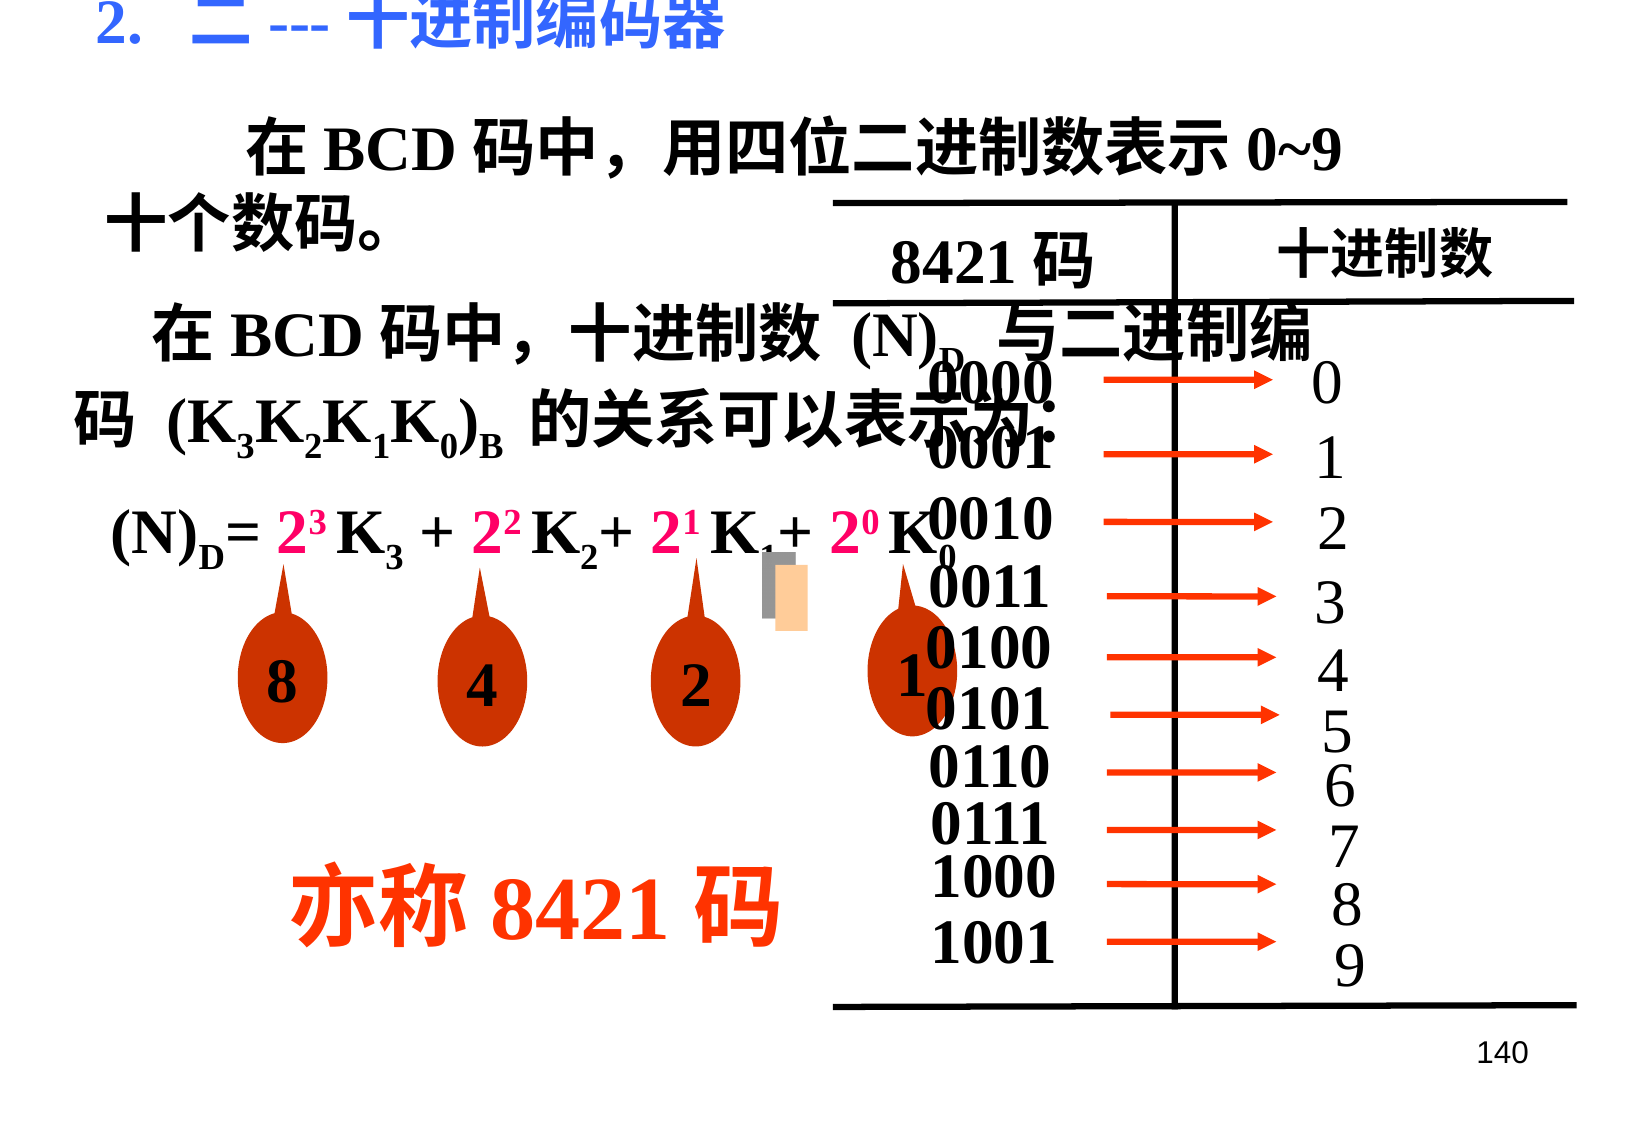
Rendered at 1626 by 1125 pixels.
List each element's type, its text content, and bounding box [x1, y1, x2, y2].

text_box 4 [437, 567, 528, 747]
text_box 8 [237, 564, 328, 744]
text_box 2 [650, 558, 741, 747]
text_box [1265, 332, 1436, 1009]
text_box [774, 201, 1577, 1010]
text_box 在BCD码中，用四位二进制数表示0~9十个数码。 [88, 99, 1412, 268]
slide_number 140 [1164, 1024, 1544, 1103]
text_box 在BCD码中，十进制数 (N)D 与二进制编码 (K3K2K1K0)B 的关系可以表示为： [57, 284, 769, 474]
text_box 2. 二---十进制编码器 [79, 0, 742, 65]
text_box 亦称8421码 [267, 840, 769, 966]
text_box (N)D= 23 K3 + 22 K2+ 21 K1+ 20 K0 [94, 482, 769, 586]
